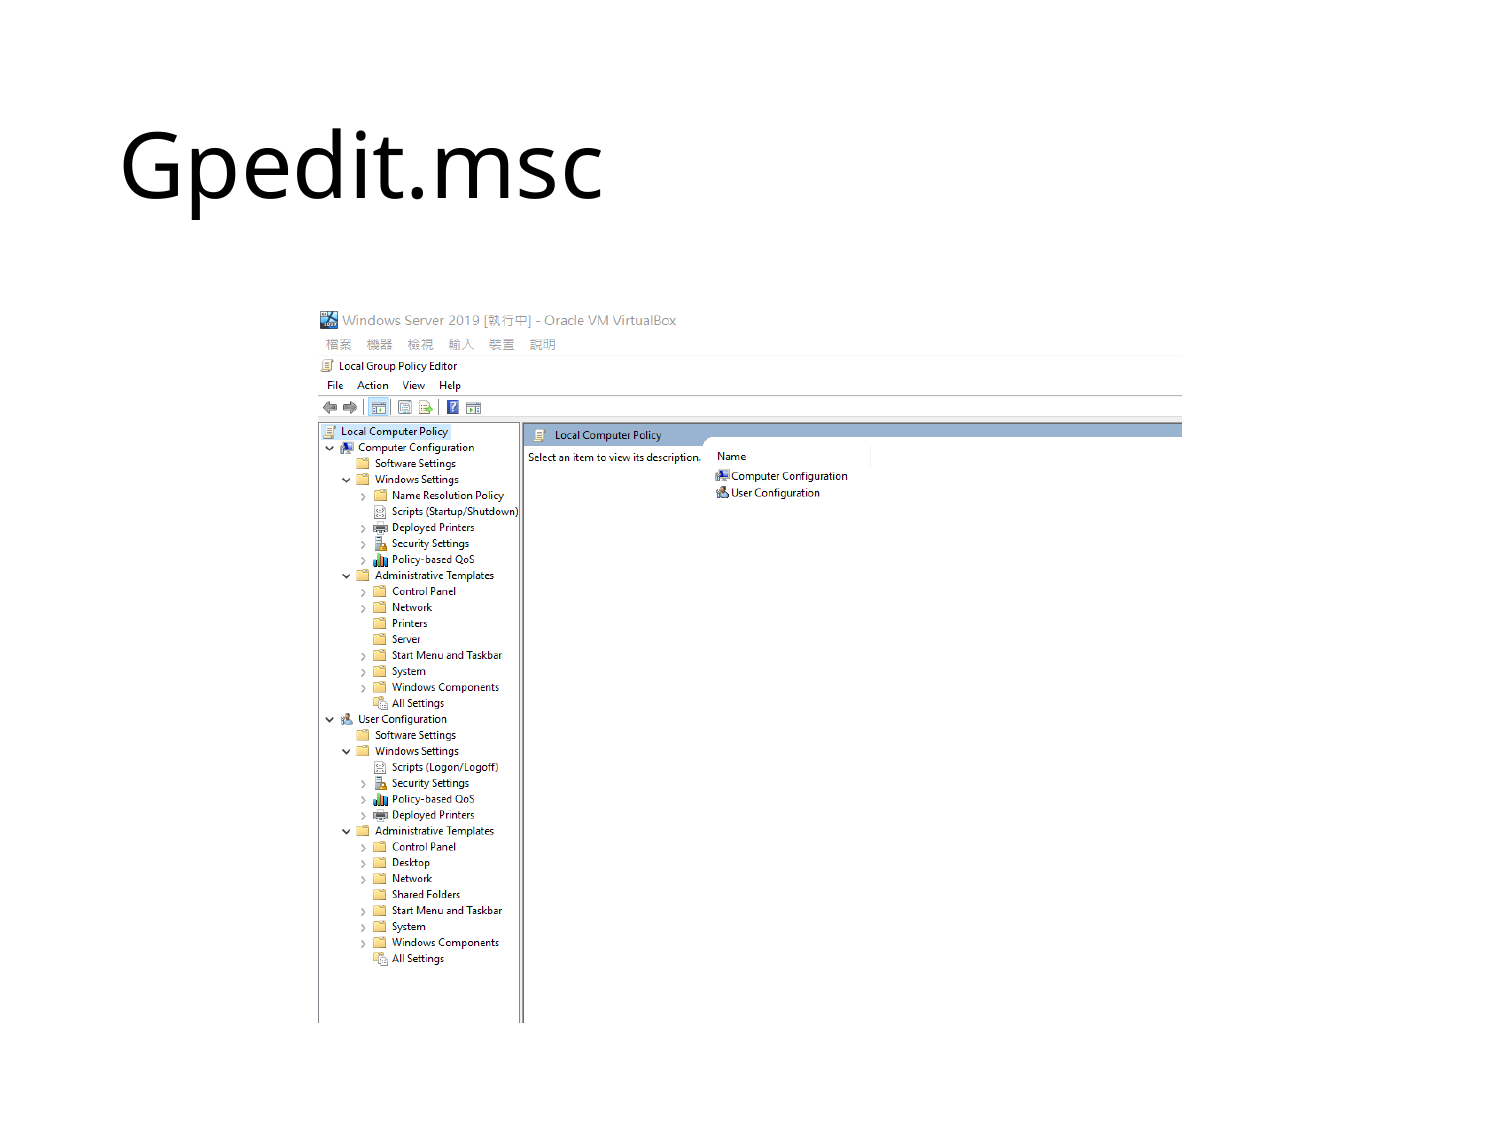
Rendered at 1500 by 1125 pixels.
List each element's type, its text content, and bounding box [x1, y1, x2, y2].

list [318, 308, 1182, 1023]
title Gpedit.msc [103, 59, 1397, 278]
